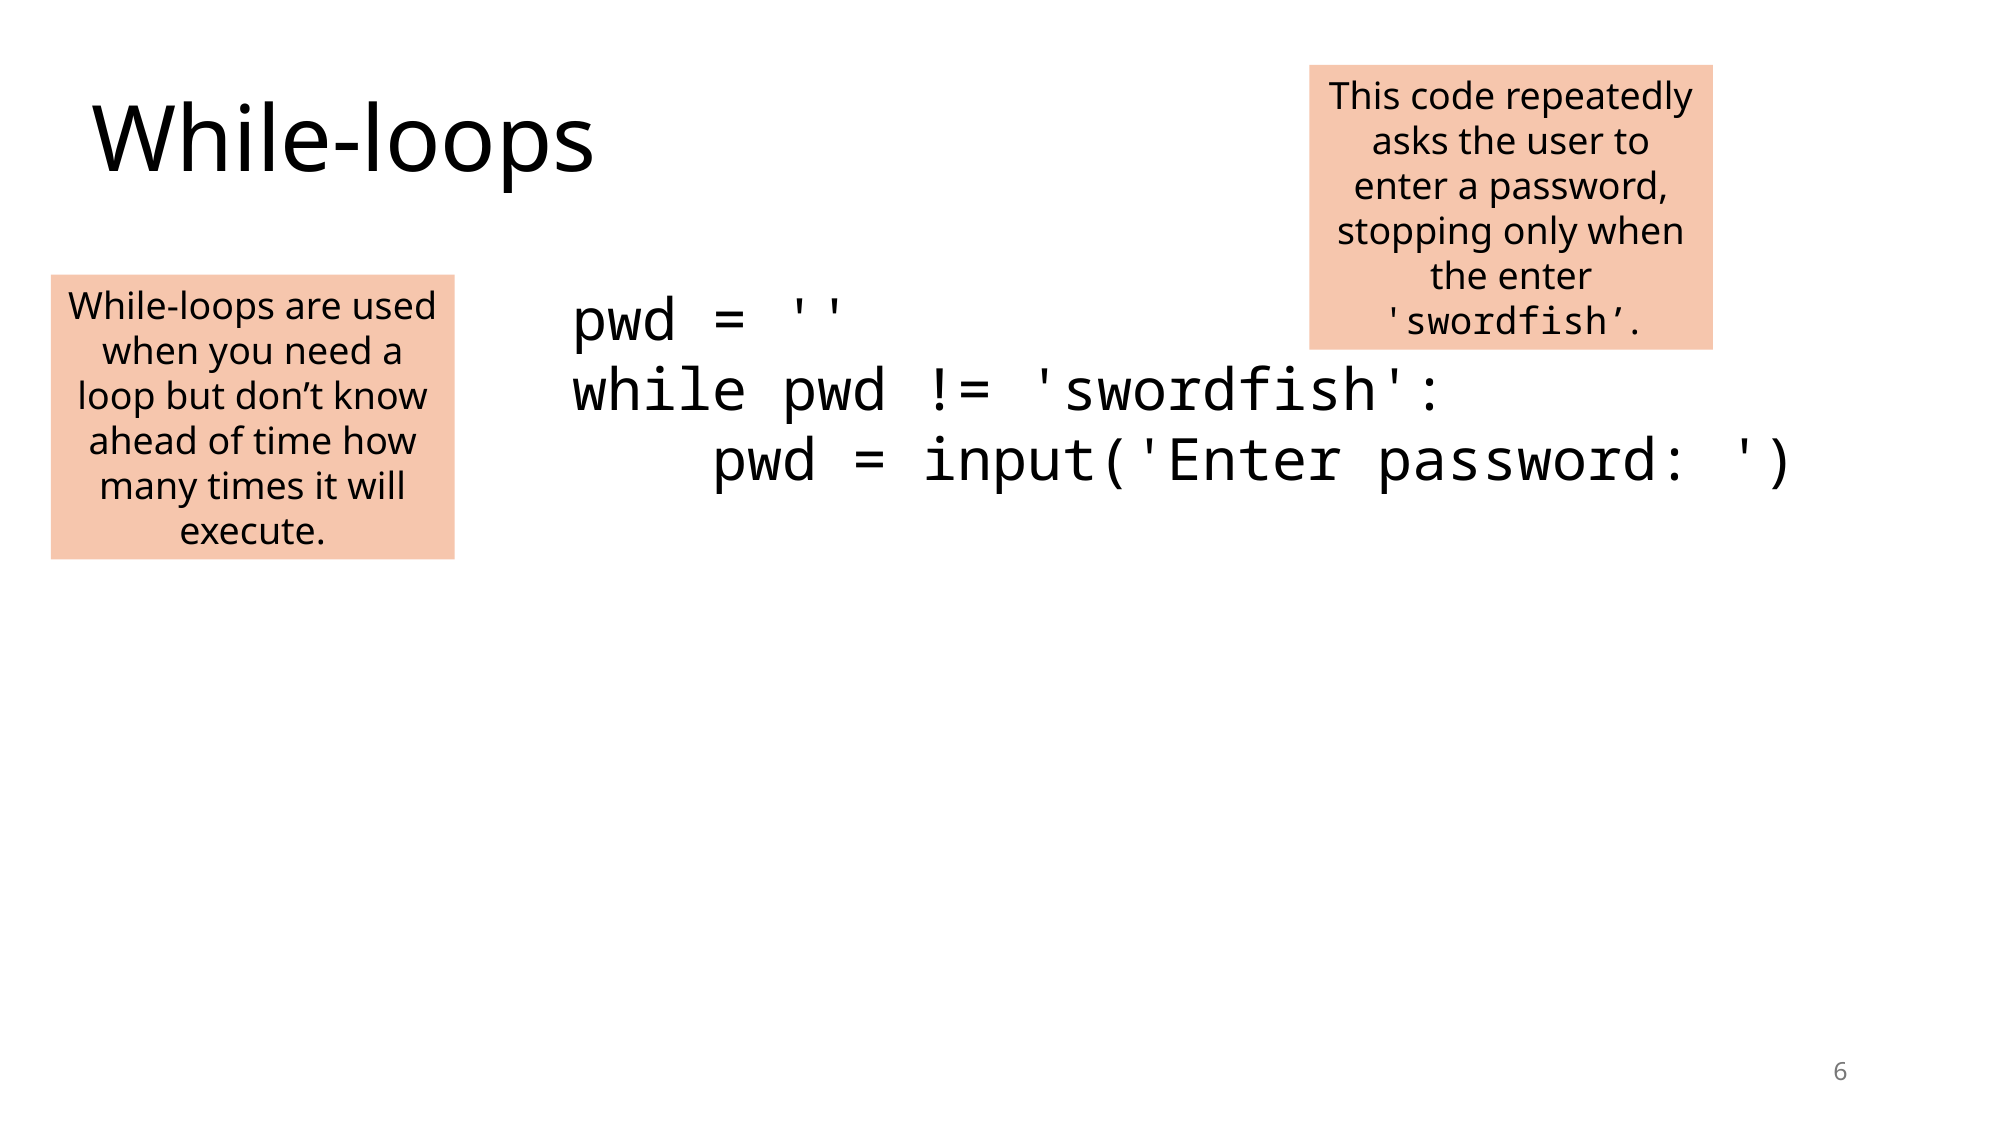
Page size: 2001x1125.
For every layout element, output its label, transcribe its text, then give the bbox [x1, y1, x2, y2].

text_box While-loops are used when you need a loop but don’t know ahead of time how many times it will execute. [50, 274, 455, 560]
text_box This code repeatedly asks the user to enter a password, stopping only when the enter 'swordfish’. [1309, 64, 1713, 350]
slide_number 6 [1412, 1042, 1863, 1103]
text_box pwd = '' while pwd != 'swordfish': pwd = input('Enter password: ') [557, 274, 1812, 500]
title While-loops [76, 33, 618, 251]
